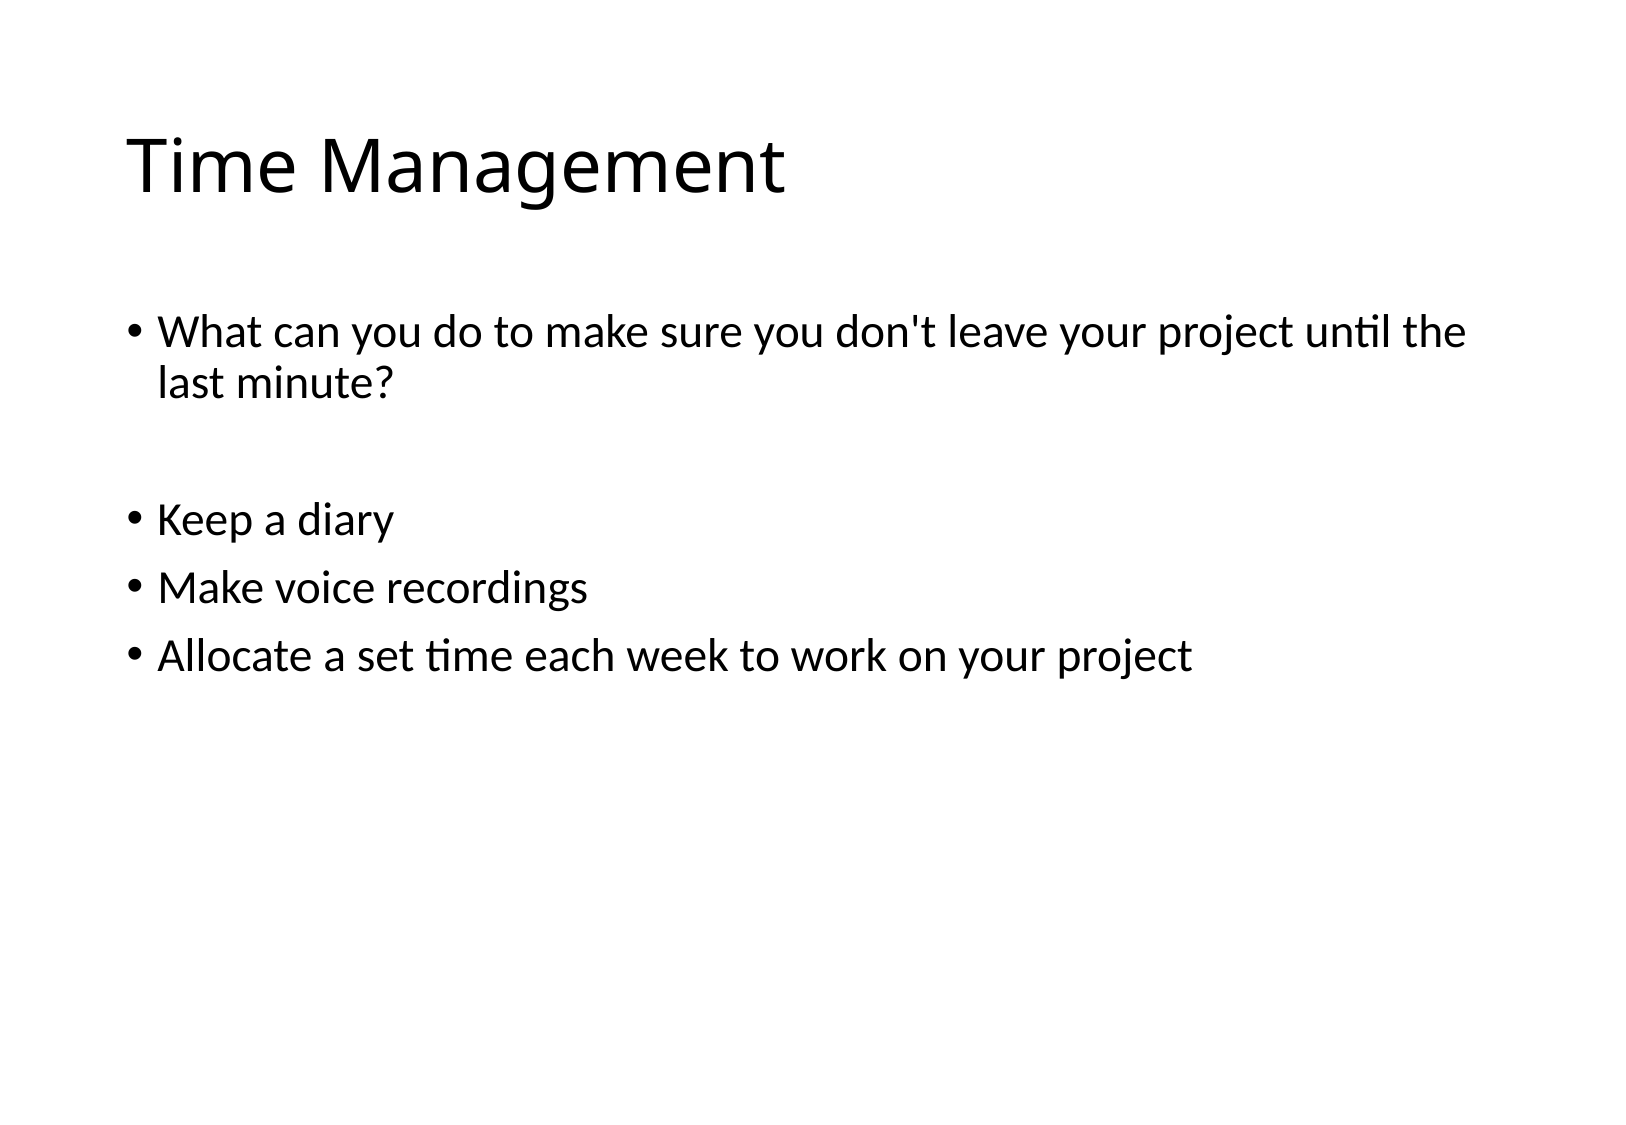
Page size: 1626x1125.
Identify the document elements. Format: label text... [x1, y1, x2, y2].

title Time Management [111, 59, 1514, 278]
list What can you do to make sure you don't leave your project until the last minute? Keep a diary Make voice recordings Allocate a set time each week to work on your project [111, 299, 1514, 1014]
